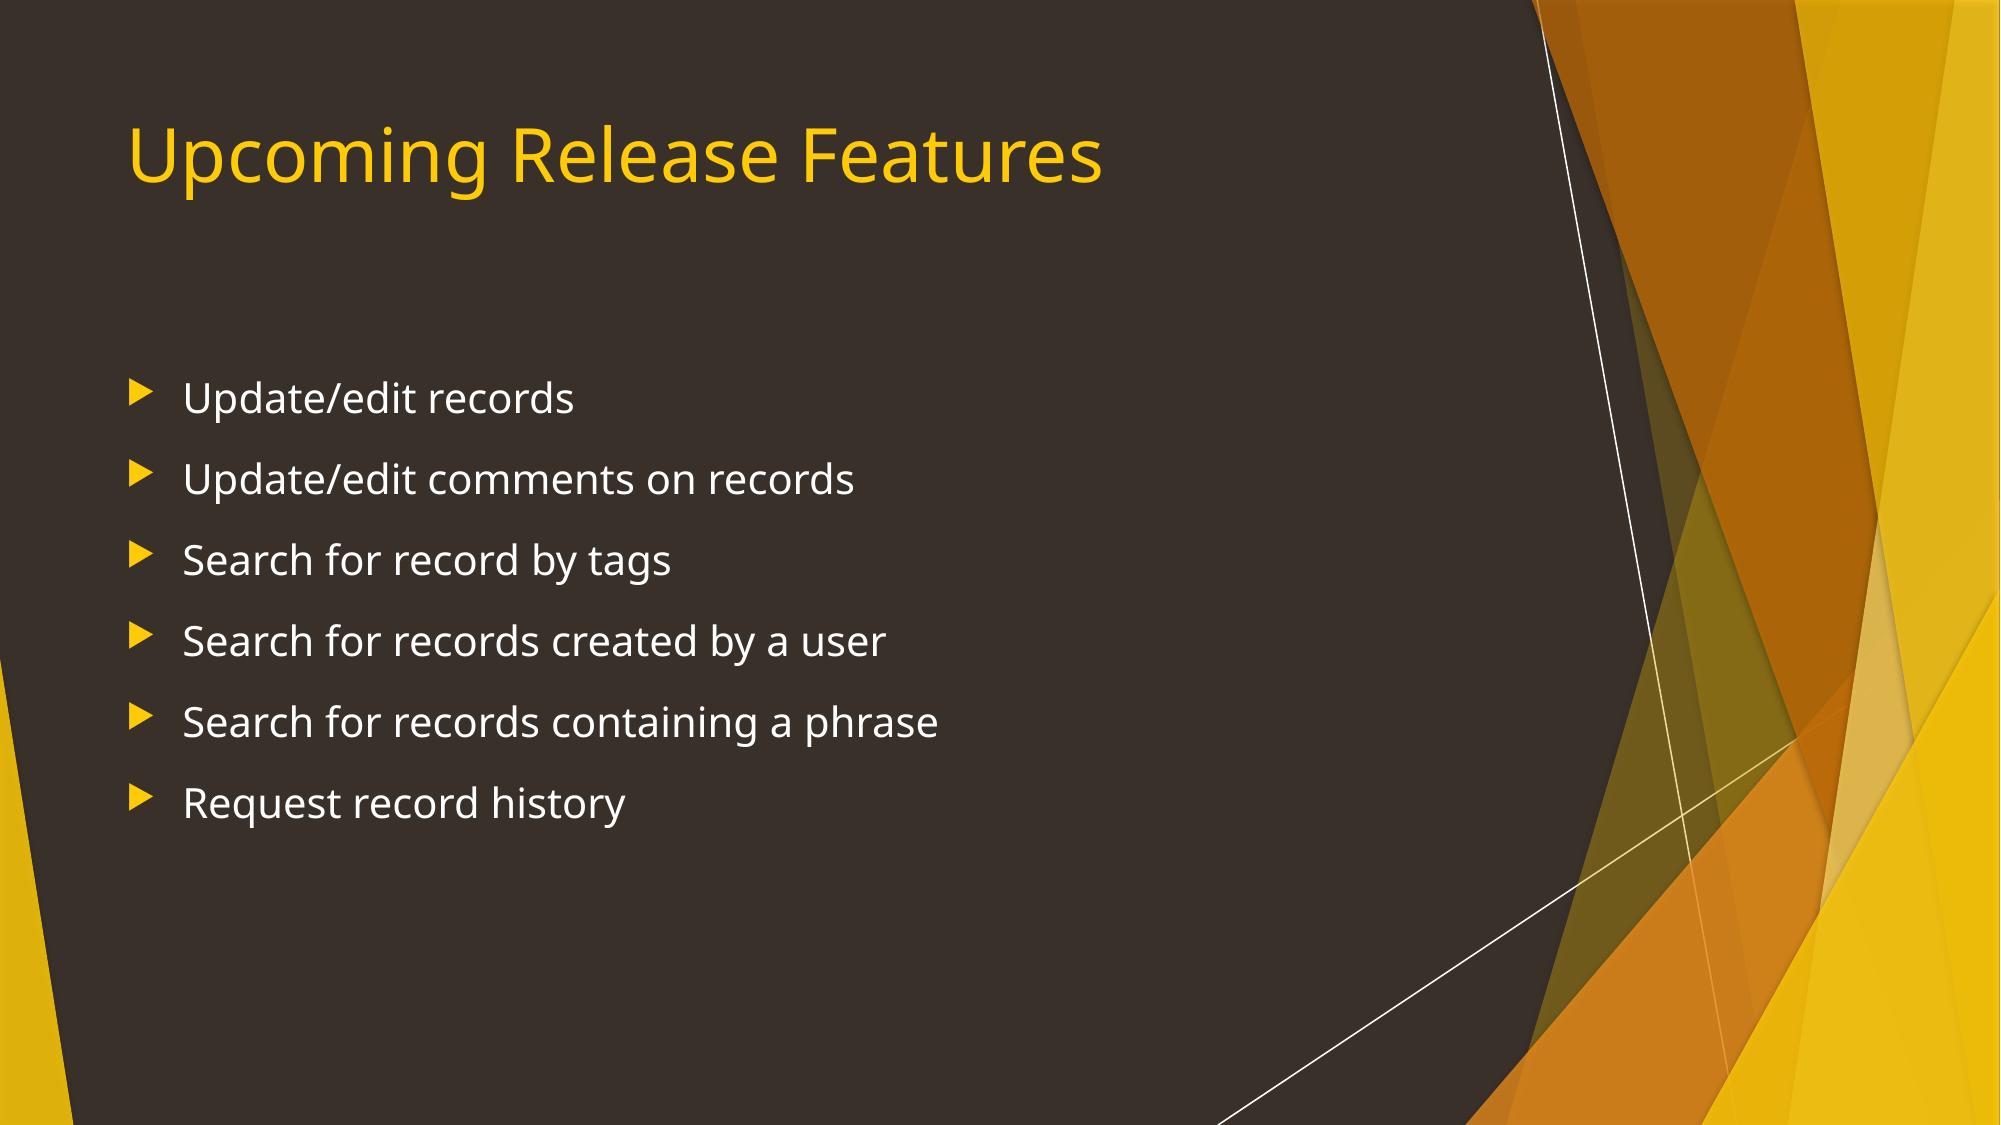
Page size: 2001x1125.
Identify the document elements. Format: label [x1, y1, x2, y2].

text_box [0, 0, 2000, 1125]
